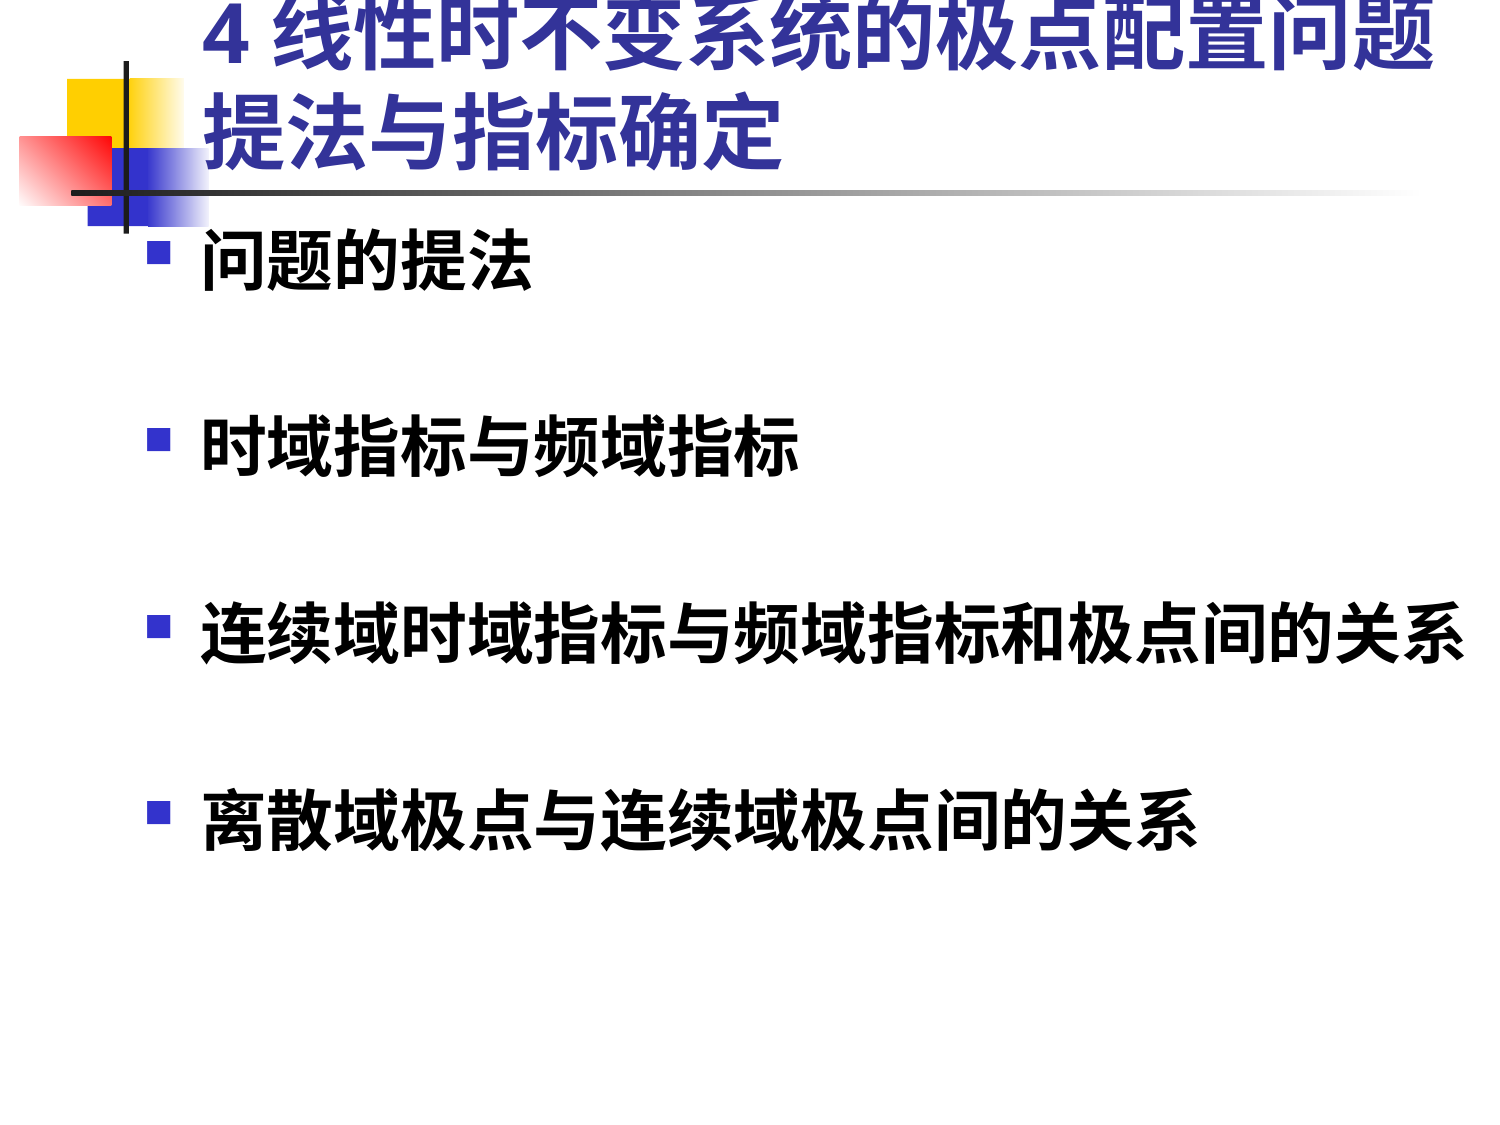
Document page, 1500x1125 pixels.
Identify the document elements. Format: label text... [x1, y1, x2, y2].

list 问题的提法 时域指标与频域指标 连续域时域指标与频域指标和极点间的关系 离散域极点与连续域极点间的关系 [128, 210, 1500, 1007]
title 4线性时不变系统的极点配置问题提法与指标确定 [187, 0, 1467, 188]
